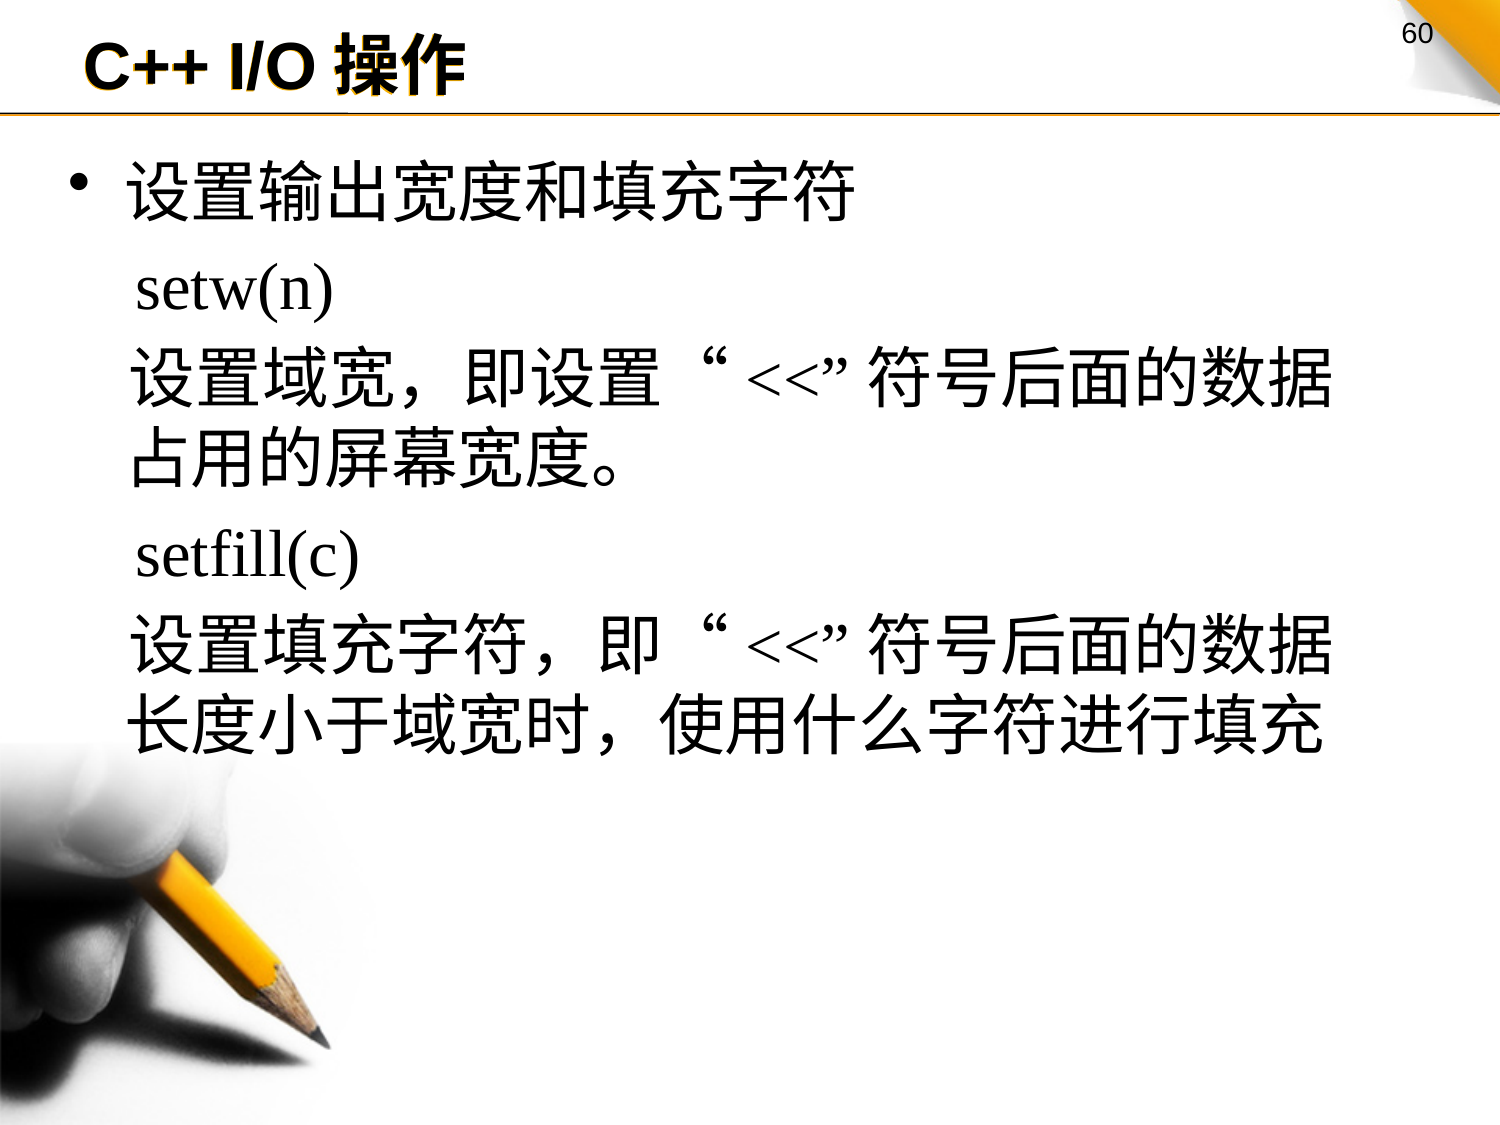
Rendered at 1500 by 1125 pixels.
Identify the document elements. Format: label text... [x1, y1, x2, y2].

picture [0, 116, 1500, 1125]
list 设置输出宽度和填充字符 setw(n) 设置域宽，即设置“<<”符号后面的数据占用的屏幕宽度。 setfill(c) 设置填充字符，即“<<”符号后面的数据长度小于域宽时，使用什么字符进行填充 [53, 142, 1404, 885]
picture [0, 0, 1500, 112]
text_box C++ I/O操作 [69, 15, 482, 111]
